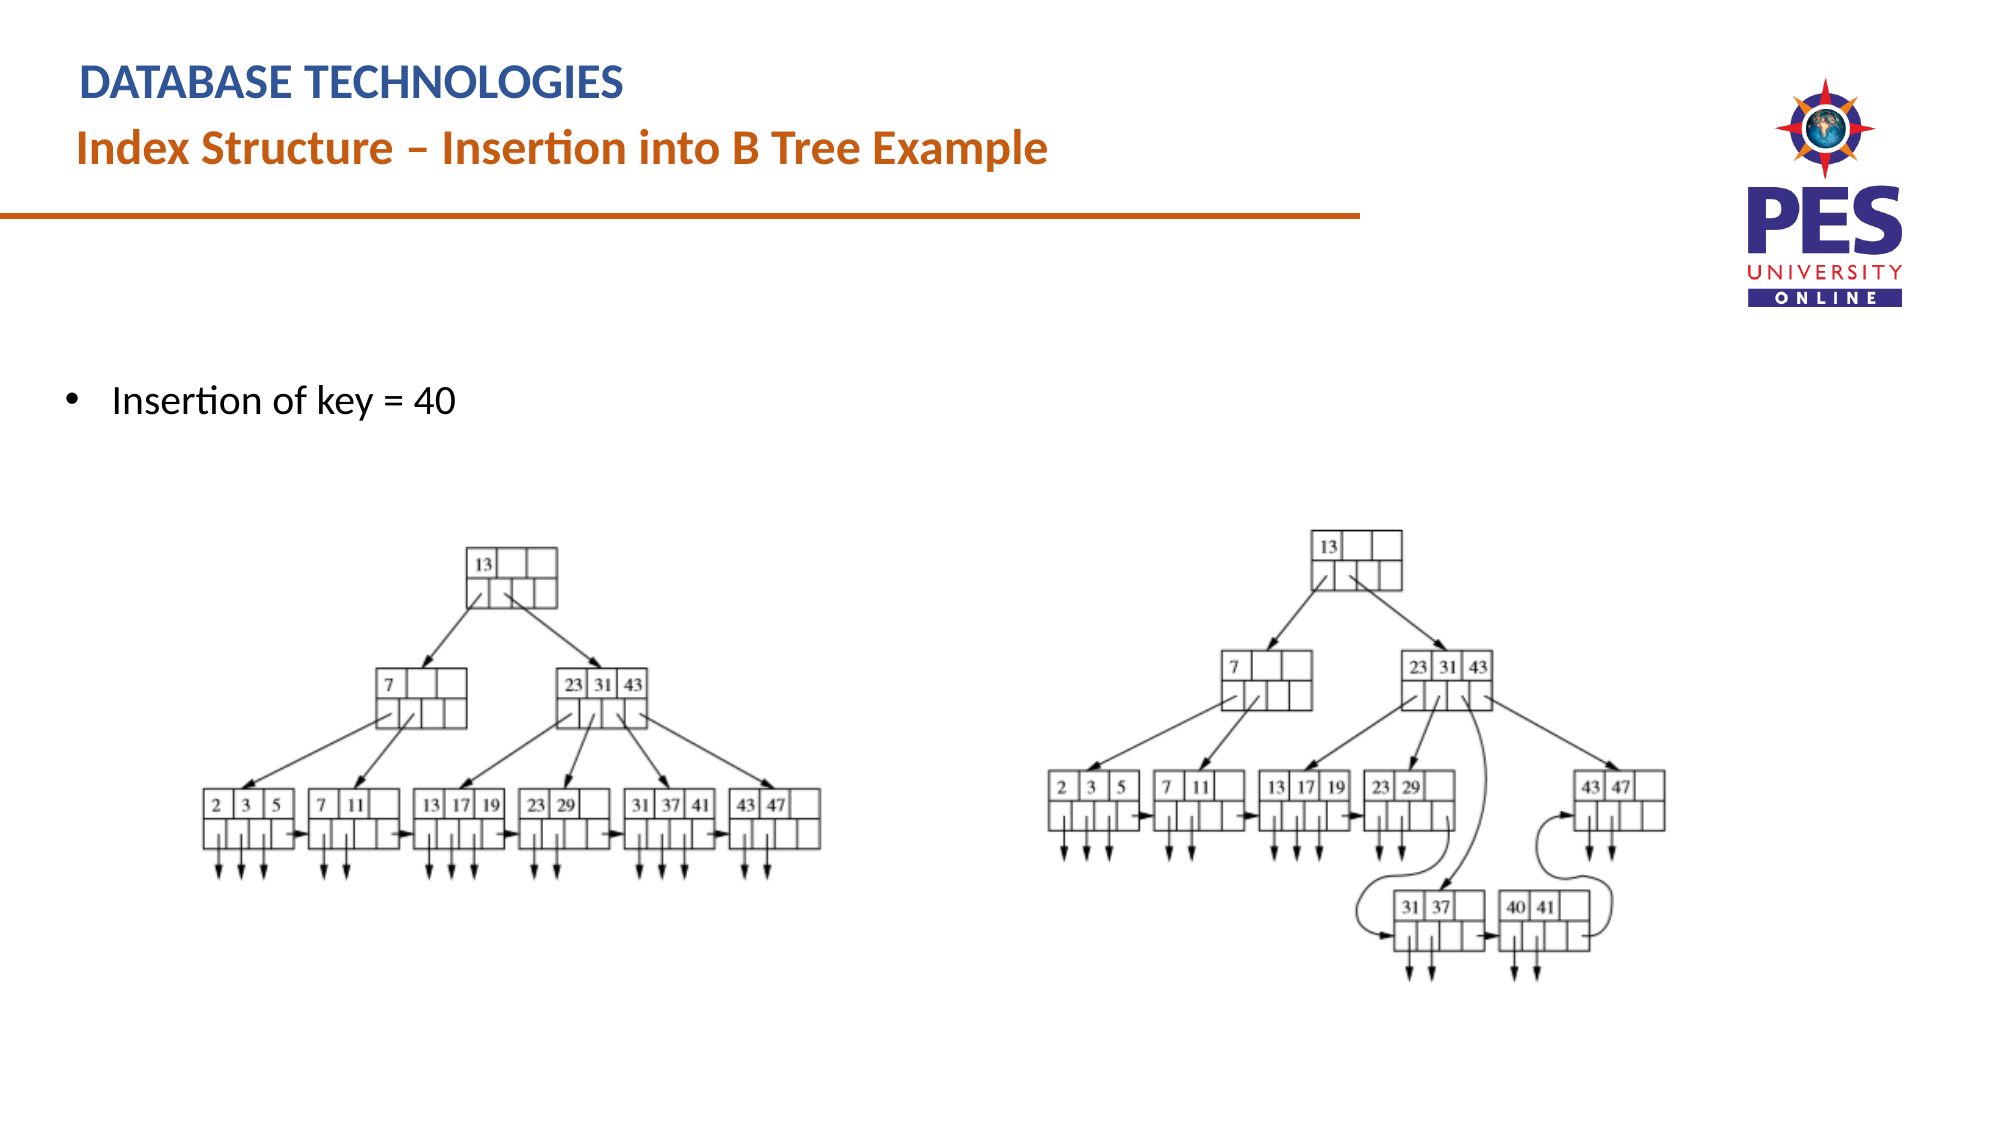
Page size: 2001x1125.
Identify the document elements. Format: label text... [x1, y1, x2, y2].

picture [1748, 76, 1902, 307]
text_box DATABASE TECHNOLOGIES [64, 41, 1295, 117]
picture [1009, 516, 1711, 993]
text_box Insertion of key = 40 [49, 340, 1361, 431]
picture [194, 533, 831, 895]
text_box Index Structure – Insertion into B Tree Example [60, 106, 1374, 182]
